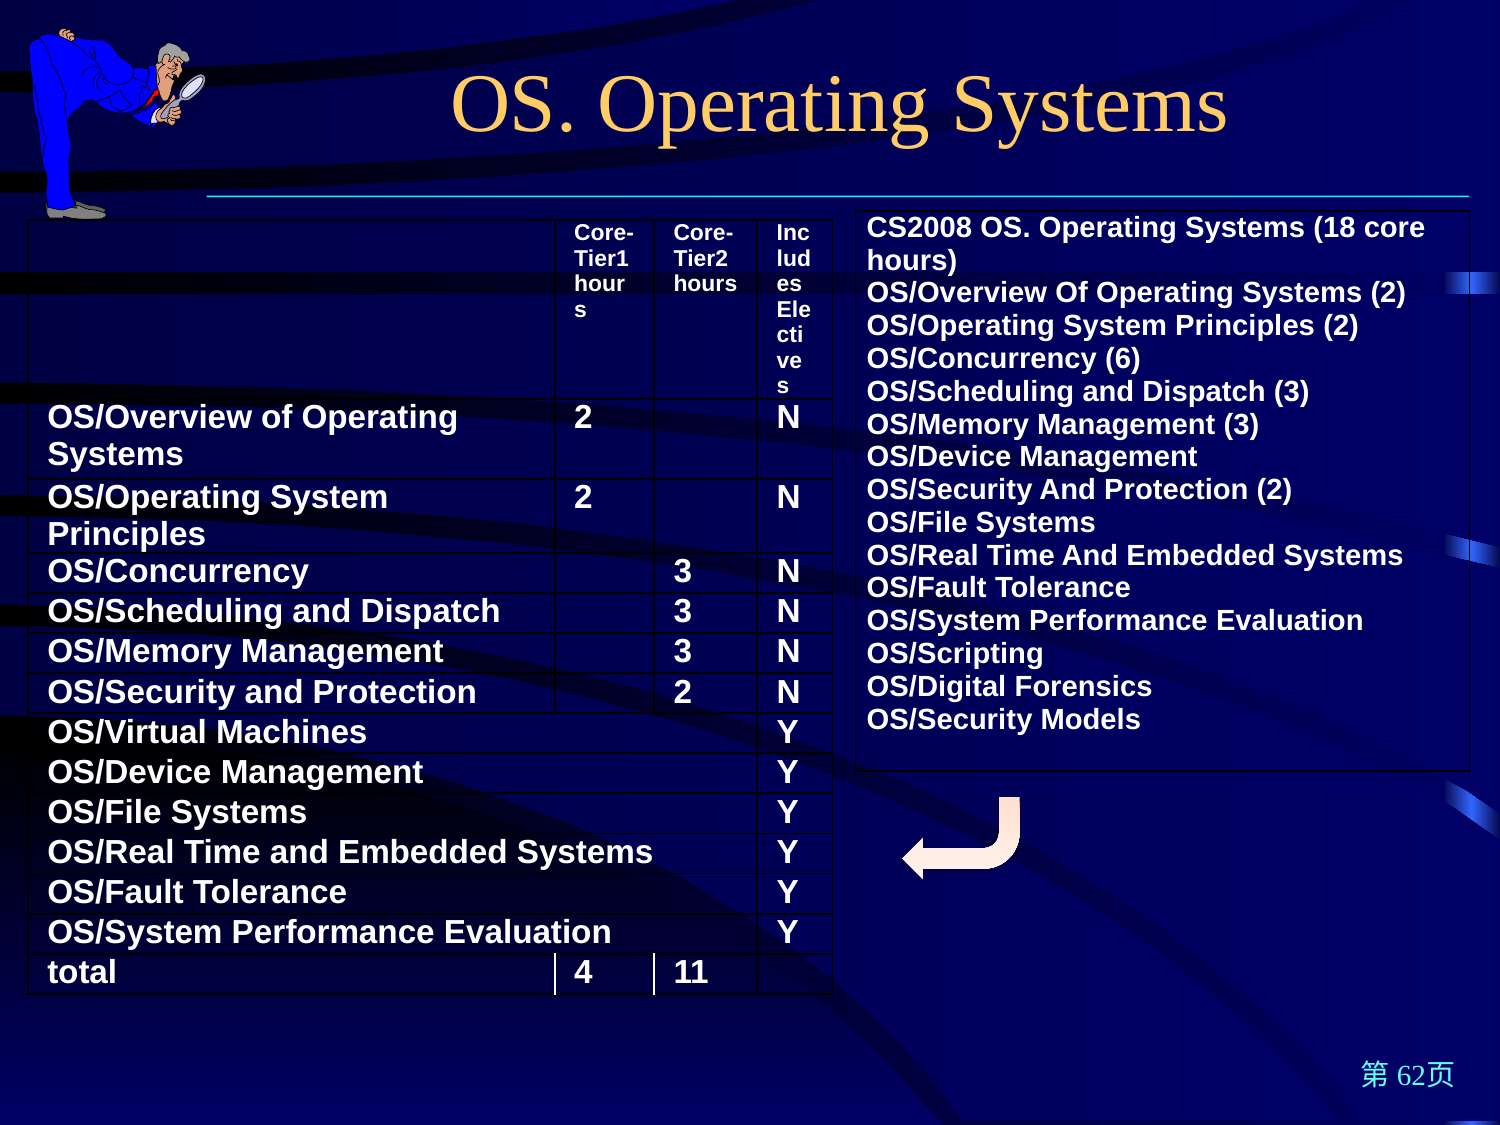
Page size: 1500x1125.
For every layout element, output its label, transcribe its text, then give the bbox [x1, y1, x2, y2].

table_cell OS/Concurrency [29, 554, 554, 592]
table_cell OS/System Performance Evaluation [29, 915, 756, 953]
table_cell OS/Overview of Operating Systems [29, 400, 554, 478]
table_cell OS/Device Management [29, 754, 756, 792]
table_cell 11 [655, 955, 756, 993]
table_cell [556, 674, 653, 712]
table_cell [655, 480, 756, 552]
table_cell Y [758, 874, 832, 913]
table_header [29, 221, 554, 398]
table_cell [655, 400, 756, 478]
table_cell 2 [556, 400, 653, 478]
table_header Includes Electives [758, 221, 832, 398]
table_cell OS/Fault Tolerance [29, 874, 756, 913]
table_cell Y [758, 794, 832, 833]
table_cell OS/Security and Protection [29, 674, 554, 712]
table_cell [556, 634, 653, 672]
table_header Core-Tier1 hours [556, 221, 653, 398]
title OS. Operating Systems [208, 28, 1472, 169]
table_header Core-Tier2 hours [655, 221, 756, 398]
table_cell OS/Virtual Machines [29, 714, 756, 752]
table_cell [556, 554, 653, 592]
table_cell [556, 594, 653, 632]
table_cell N [758, 634, 832, 672]
table_cell OS/Memory Management [29, 634, 554, 672]
table_cell Y [758, 915, 832, 953]
table_cell OS/Operating System Principles [29, 480, 554, 552]
table_cell Y [758, 754, 832, 792]
table_cell Y [758, 714, 832, 752]
table_cell 4 [556, 955, 653, 993]
table_cell 2 [655, 674, 756, 712]
table_cell Y [758, 834, 832, 873]
table_cell N [758, 480, 832, 552]
table_cell total [29, 955, 554, 993]
table_cell 3 [655, 554, 756, 592]
table_cell OS/File Systems [29, 794, 756, 833]
table_cell 3 [655, 634, 756, 672]
table_cell OS/Scheduling and Dispatch [29, 594, 554, 632]
table_cell N [758, 400, 832, 478]
table_cell N [758, 594, 832, 632]
table_cell N [758, 674, 832, 712]
table_cell N [758, 554, 832, 592]
table_cell [758, 955, 832, 993]
table_cell 3 [655, 594, 756, 632]
table_cell 2 [556, 480, 653, 552]
text_box [902, 796, 1020, 879]
slide_number 第62页 [1157, 1048, 1471, 1103]
table_header CS2008 OS. Operating Systems (18 core hours) OS/Overview Of Operating Systems (2) OS/Operating System Principles (2) OS/Concurrency (6) OS/Scheduling and Dispatch (3) OS/Memory Management (3) OS/Device Management OS/Security And Protection (2) OS/File Systems OS/Real Time And Embedded Systems OS/Fault Tolerance OS/System Performance Evaluation OS/Scripting OS/Digital Forensics OS/Security Models [856, 212, 1469, 770]
table_cell OS/Real Time and Embedded Systems [29, 834, 756, 873]
